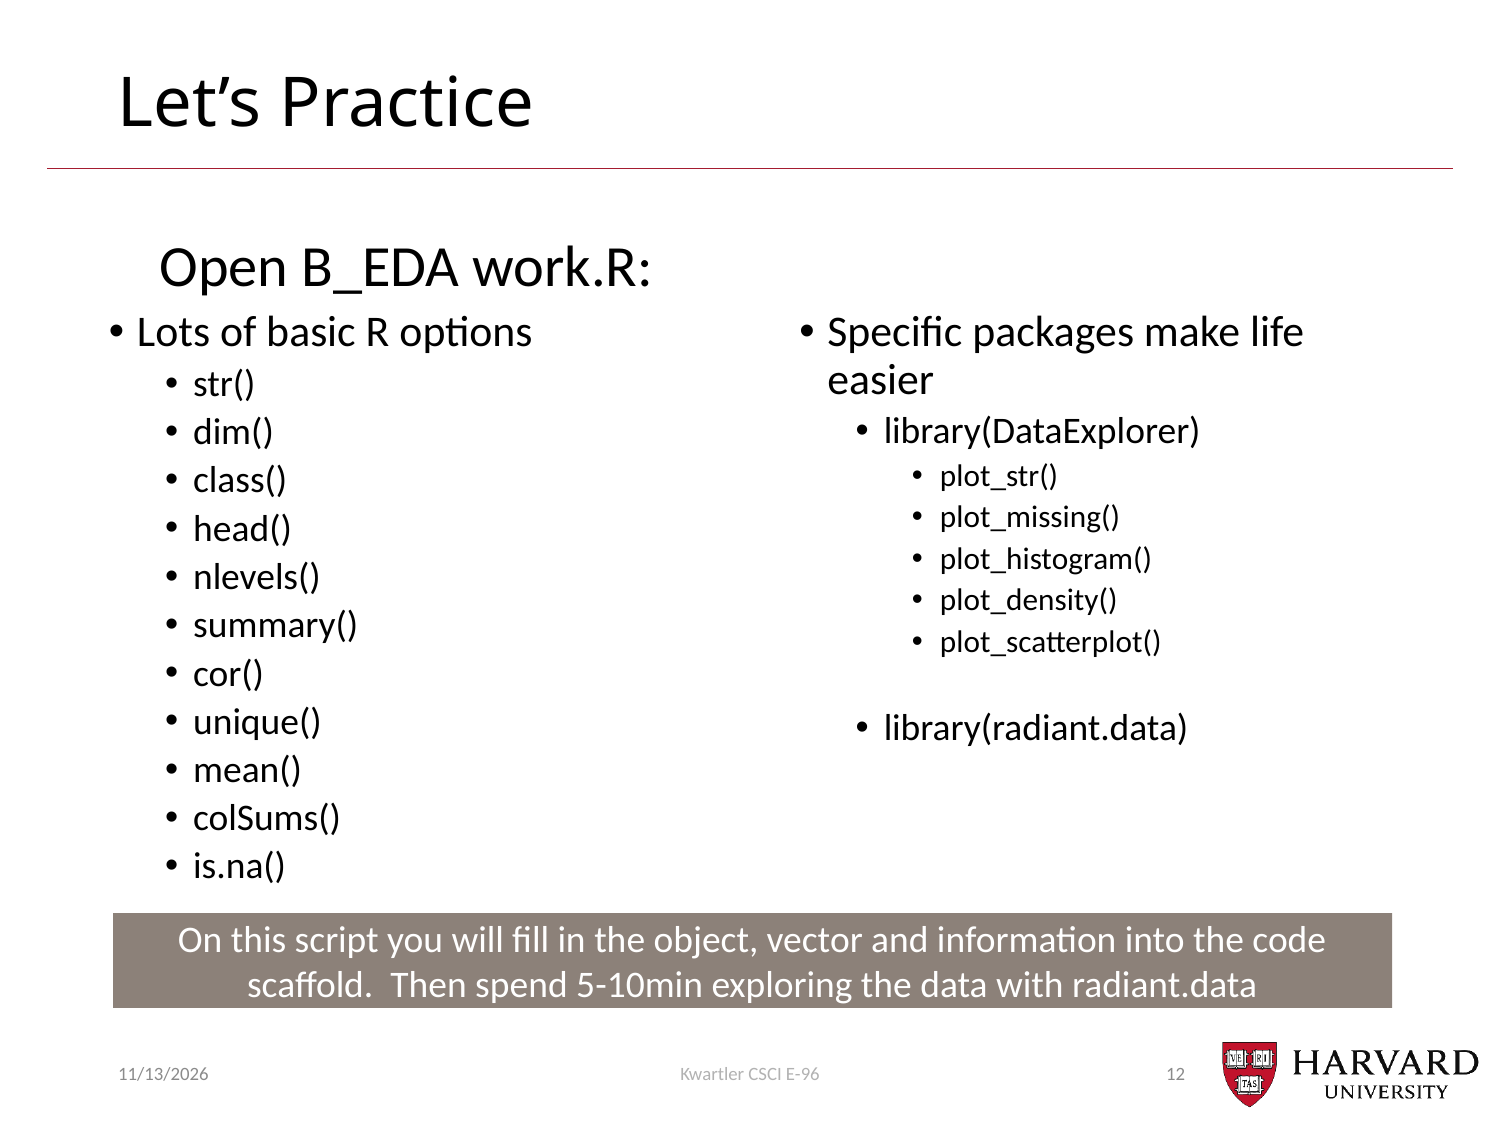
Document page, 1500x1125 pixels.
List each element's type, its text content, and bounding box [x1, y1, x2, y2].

text_box Open B_EDA work.R: [145, 220, 711, 306]
list Lots of basic R options str() dim() class() head() nlevels() summary() cor() unique() mean() colSums() is.na() [93, 301, 741, 954]
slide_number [103, 1042, 441, 1103]
picture [1200, 1024, 1500, 1125]
slide_number 12 [1059, 1042, 1200, 1103]
title Let’s Practice [103, 59, 1397, 157]
footer Kwartler CSCI E-96 [496, 1042, 1004, 1103]
text_box Specific packages make life easier library(DataExplorer) plot_str() plot_missing() plot_histogram() plot_density() plot_scatterplot() library(radiant.data) [784, 301, 1432, 799]
text_box On this script you will fill in the object, vector and information into the code scaffold. Then spend 5-10min exploring the data with radiant.data [112, 912, 1393, 1009]
